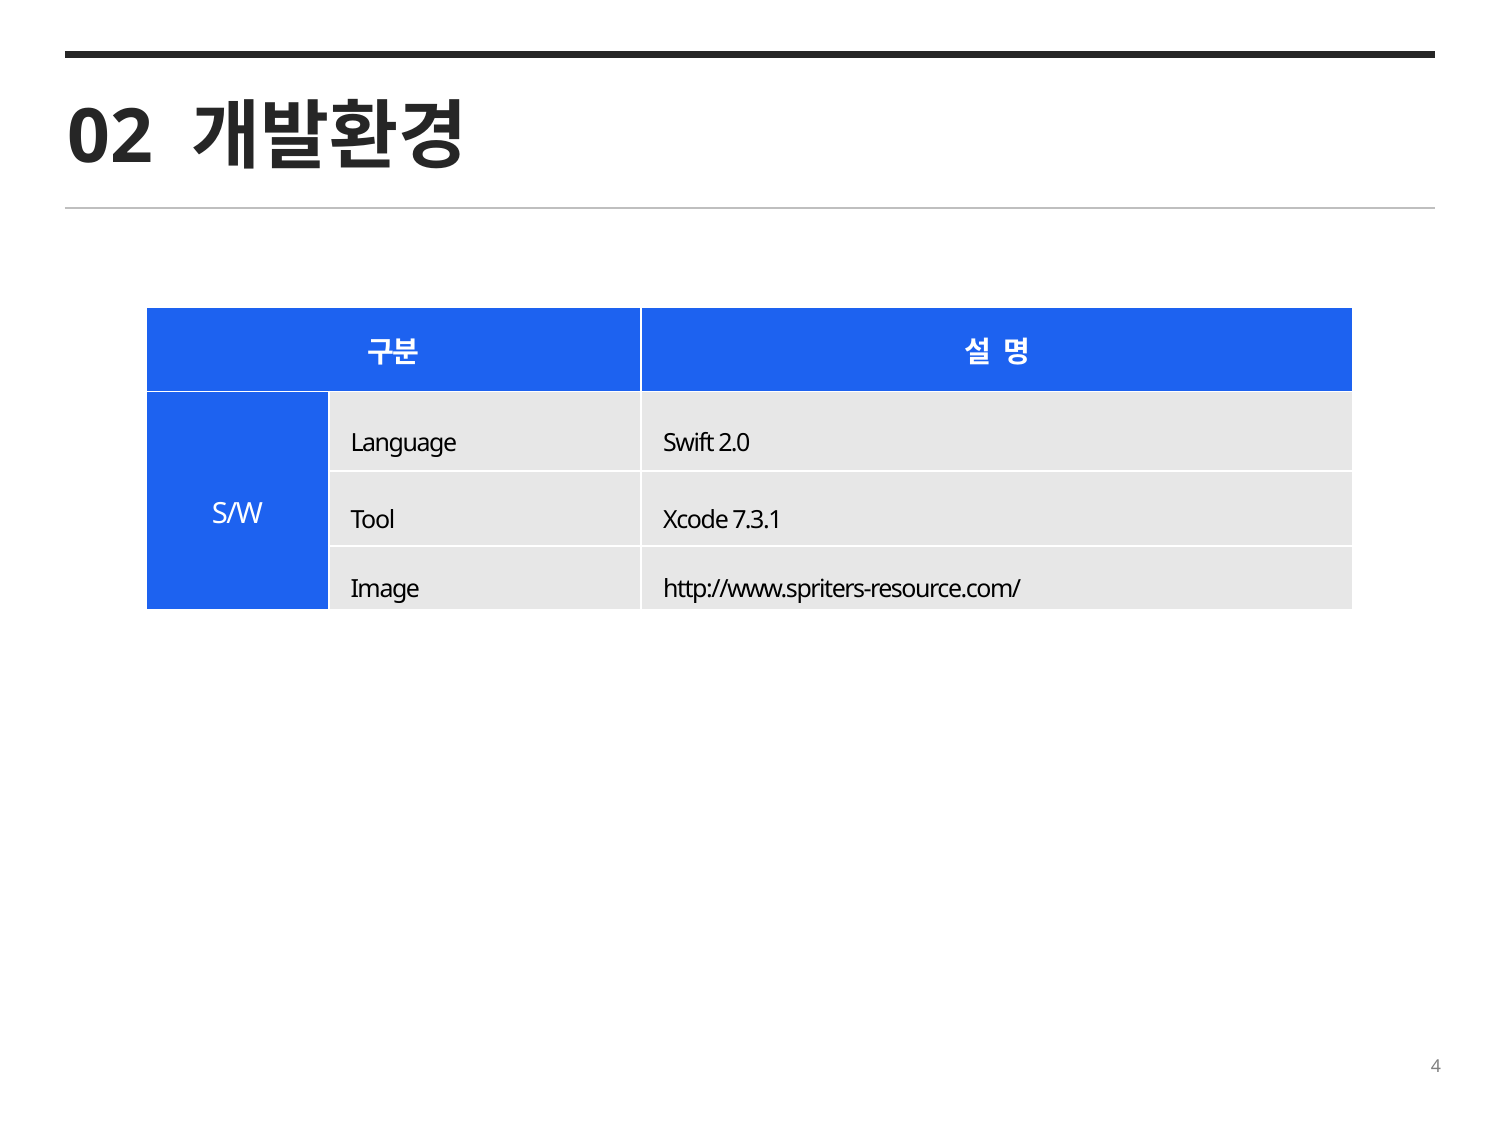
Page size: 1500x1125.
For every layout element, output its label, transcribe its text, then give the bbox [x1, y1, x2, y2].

table_cell Image [330, 547, 640, 609]
table_cell Tool [330, 472, 640, 545]
table_cell Language [330, 392, 640, 470]
table_cell Xcode 7.3.1 [642, 472, 1352, 545]
table_header 설 명 [642, 308, 1352, 391]
table_cell Swift 2.0 [642, 392, 1352, 470]
table_cell S/W [147, 392, 328, 609]
text_box 02 개발환경 [53, 80, 1187, 186]
table_cell http://www.spriters-resource.com/ [642, 547, 1352, 609]
table_header 구분 [147, 308, 640, 391]
